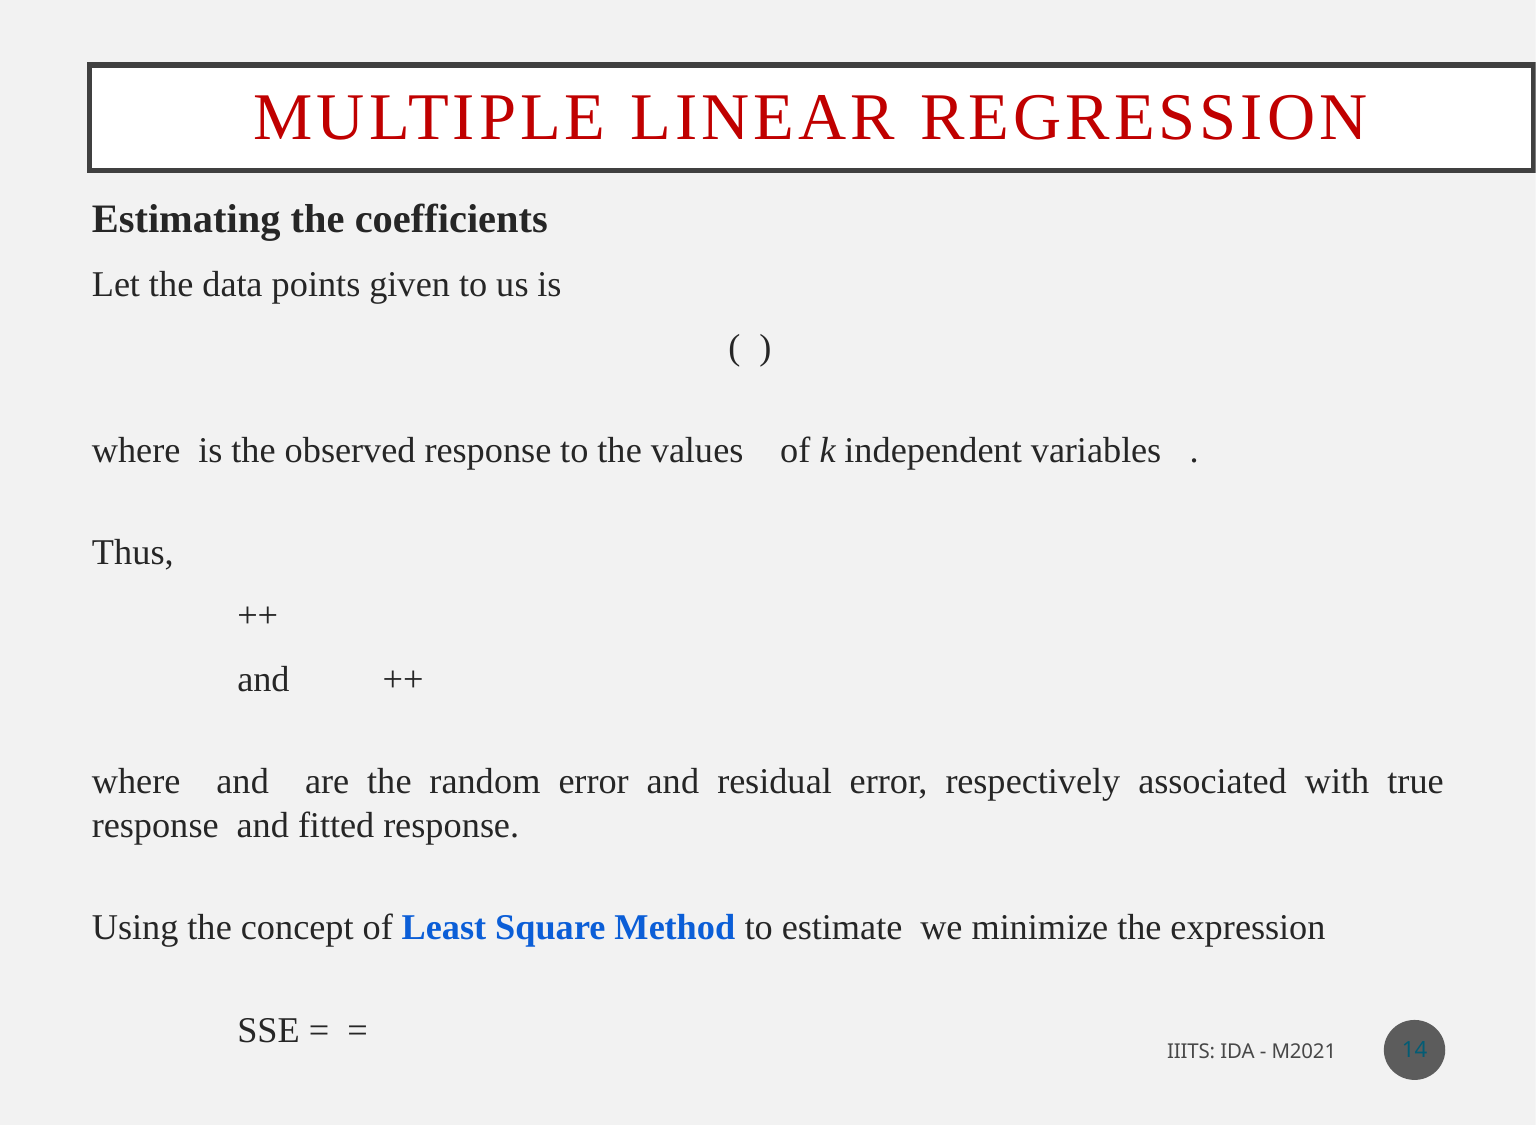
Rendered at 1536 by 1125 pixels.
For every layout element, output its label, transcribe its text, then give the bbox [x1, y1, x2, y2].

title Multiple Linear Regression [87, 62, 1536, 173]
slide_number 14 [1383, 1019, 1446, 1080]
slide_number IIITS: IDA - M2021 [1004, 1023, 1351, 1077]
